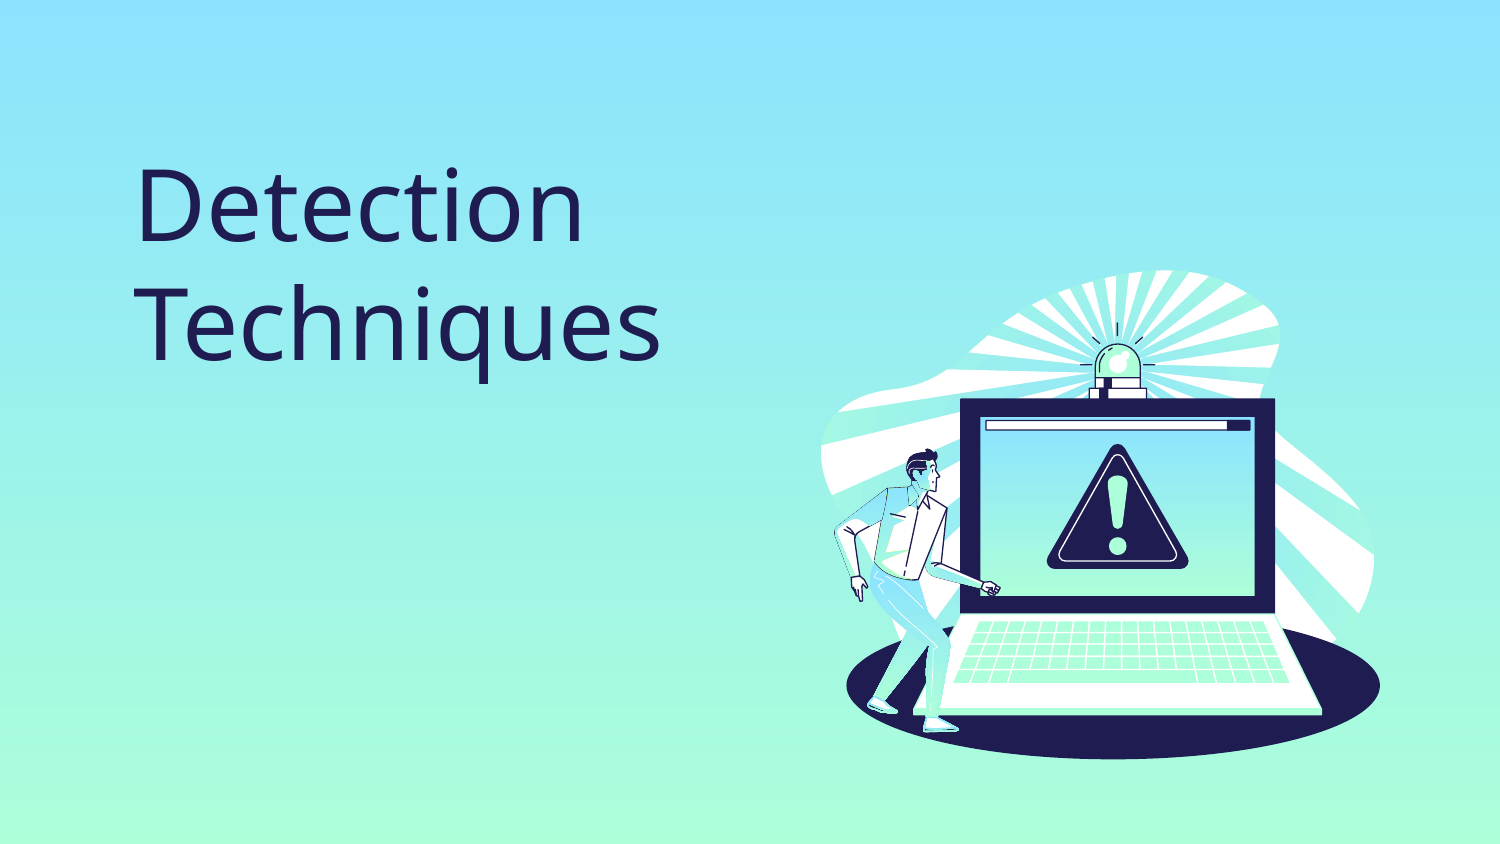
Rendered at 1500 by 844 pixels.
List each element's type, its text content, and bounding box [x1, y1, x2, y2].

title Detection Techniques [118, 123, 717, 398]
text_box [800, 270, 1399, 760]
